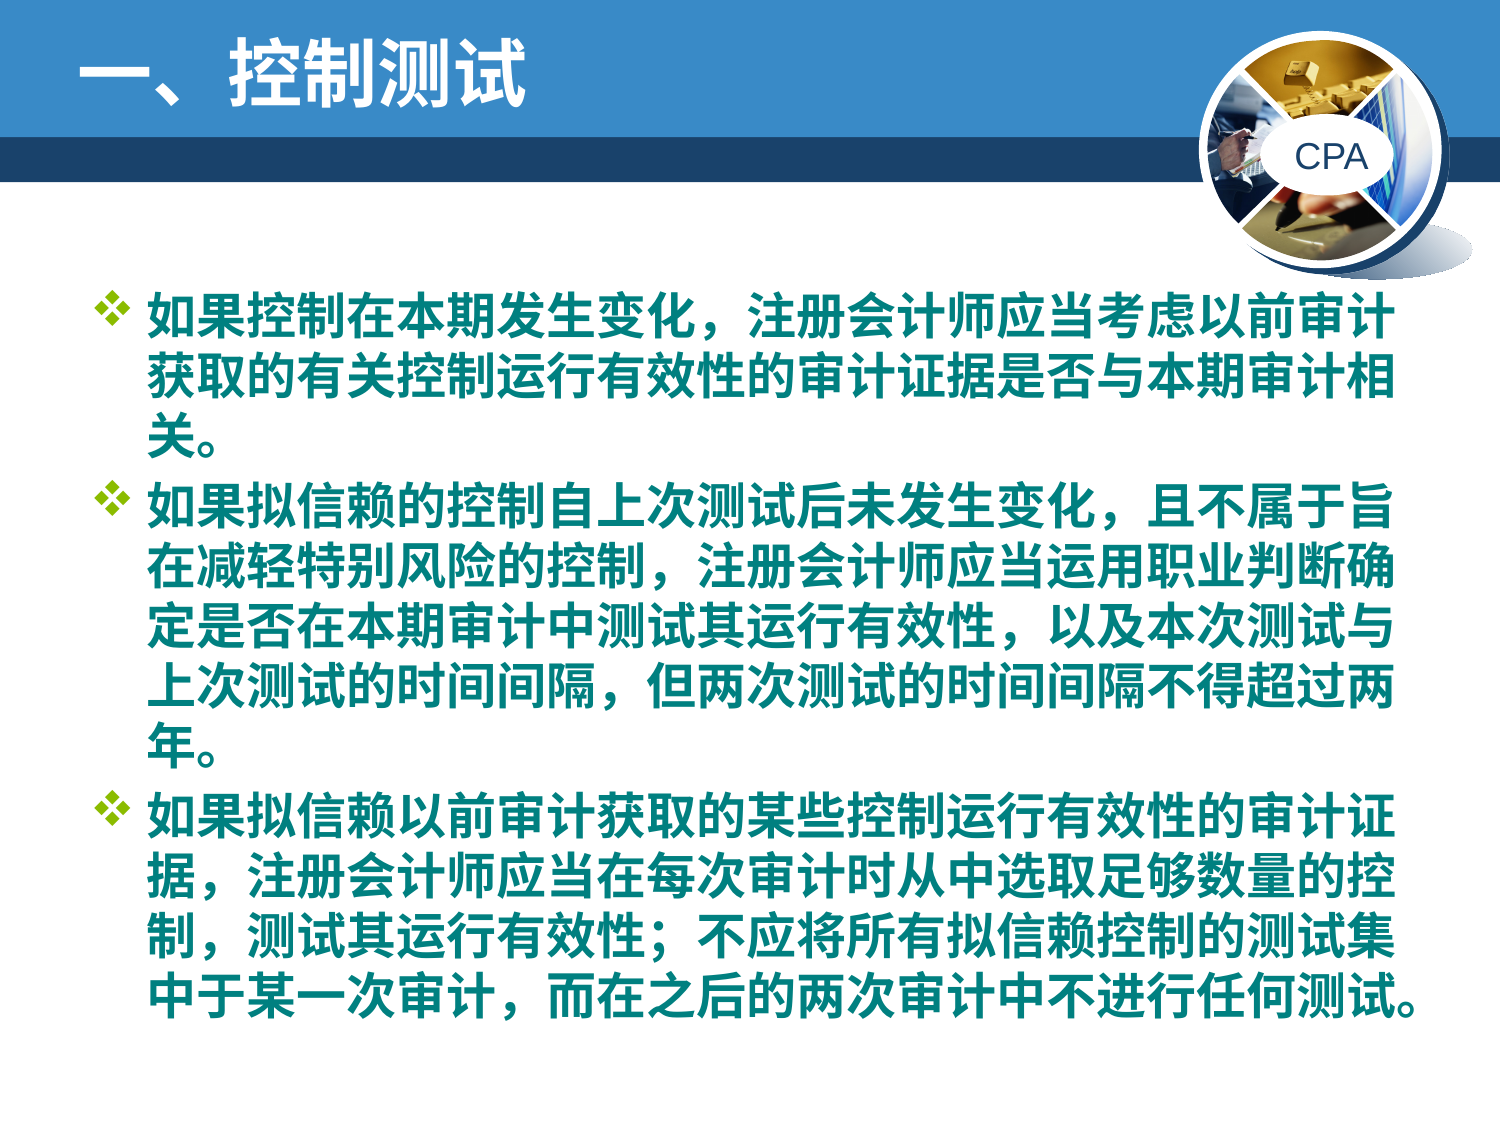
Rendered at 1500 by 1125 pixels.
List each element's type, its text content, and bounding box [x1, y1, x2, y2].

picture [1338, 41, 1394, 116]
list 如果控制在本期发生变化，注册会计师应当考虑以前审计获取的有关控制运行有效性的审计证据是否与本期审计相关。 如果拟信赖的控制自上次测试后未发生变化，且不属于旨在减轻特别风险的控制，注册会计师应当运用职业判断确定是否在本期审计中测试其运行有效性，以及本次测试与上次测试的时间间隔，但两次测试的时间间隔不得超过两年。 如果拟信赖以前审计获取的某些控制运行有效性的审计证据，注册会计师应当在每次审计时从中选取足够数量的控制，测试其运行有效性；不应将所有拟信赖控制的测试集中于某一次审计，而在之后的两次审计中不进行任何测试。 [74, 276, 1426, 1065]
picture [1354, 73, 1433, 227]
picture [1242, 186, 1396, 261]
picture [1207, 118, 1287, 224]
title 一、控制测试 [62, 24, 1338, 118]
